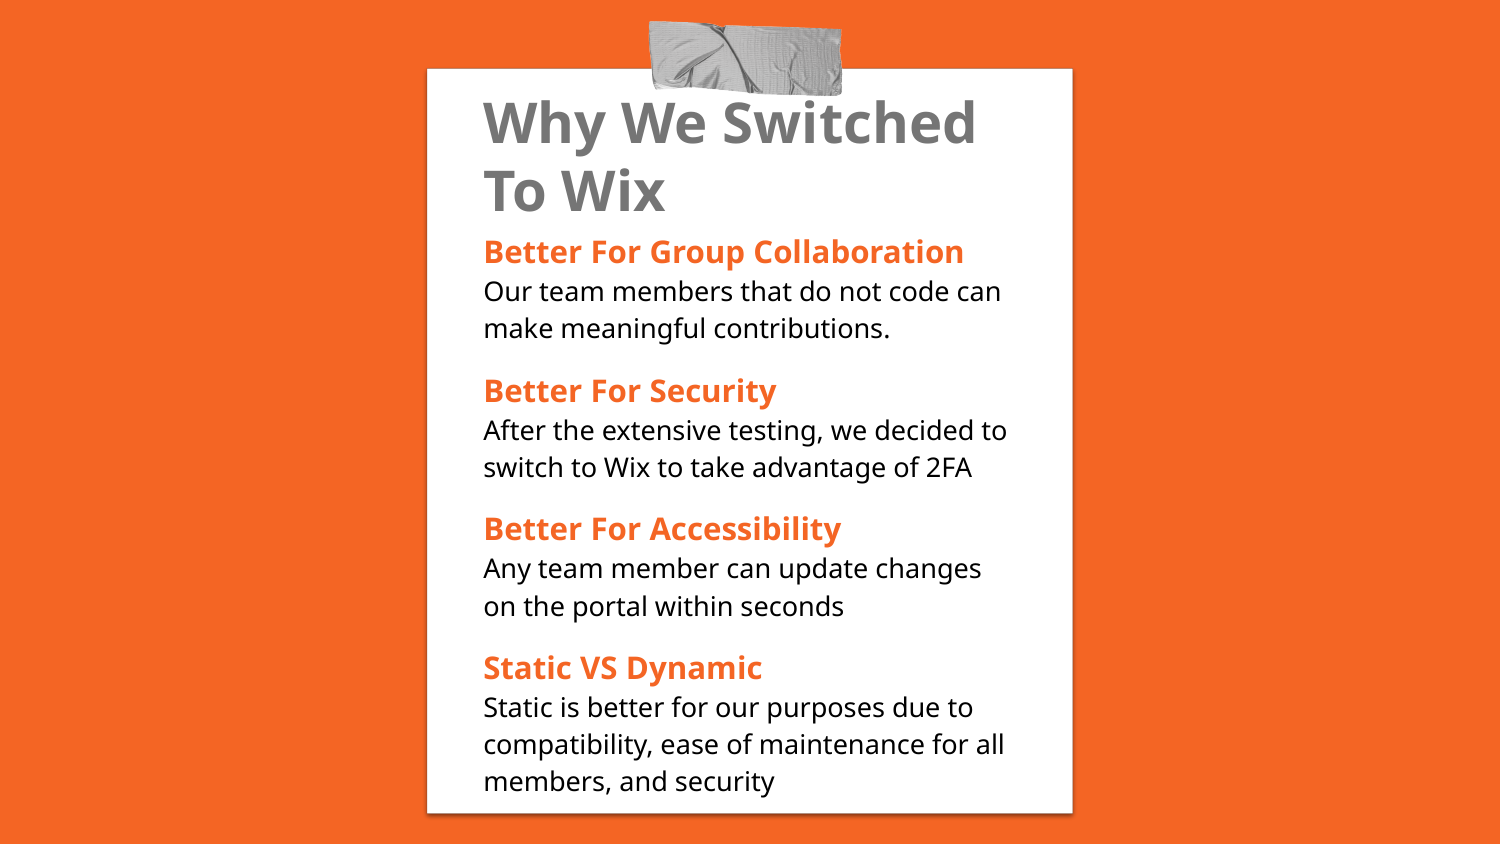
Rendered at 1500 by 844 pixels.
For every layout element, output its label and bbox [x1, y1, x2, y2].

picture [400, 20, 1100, 844]
